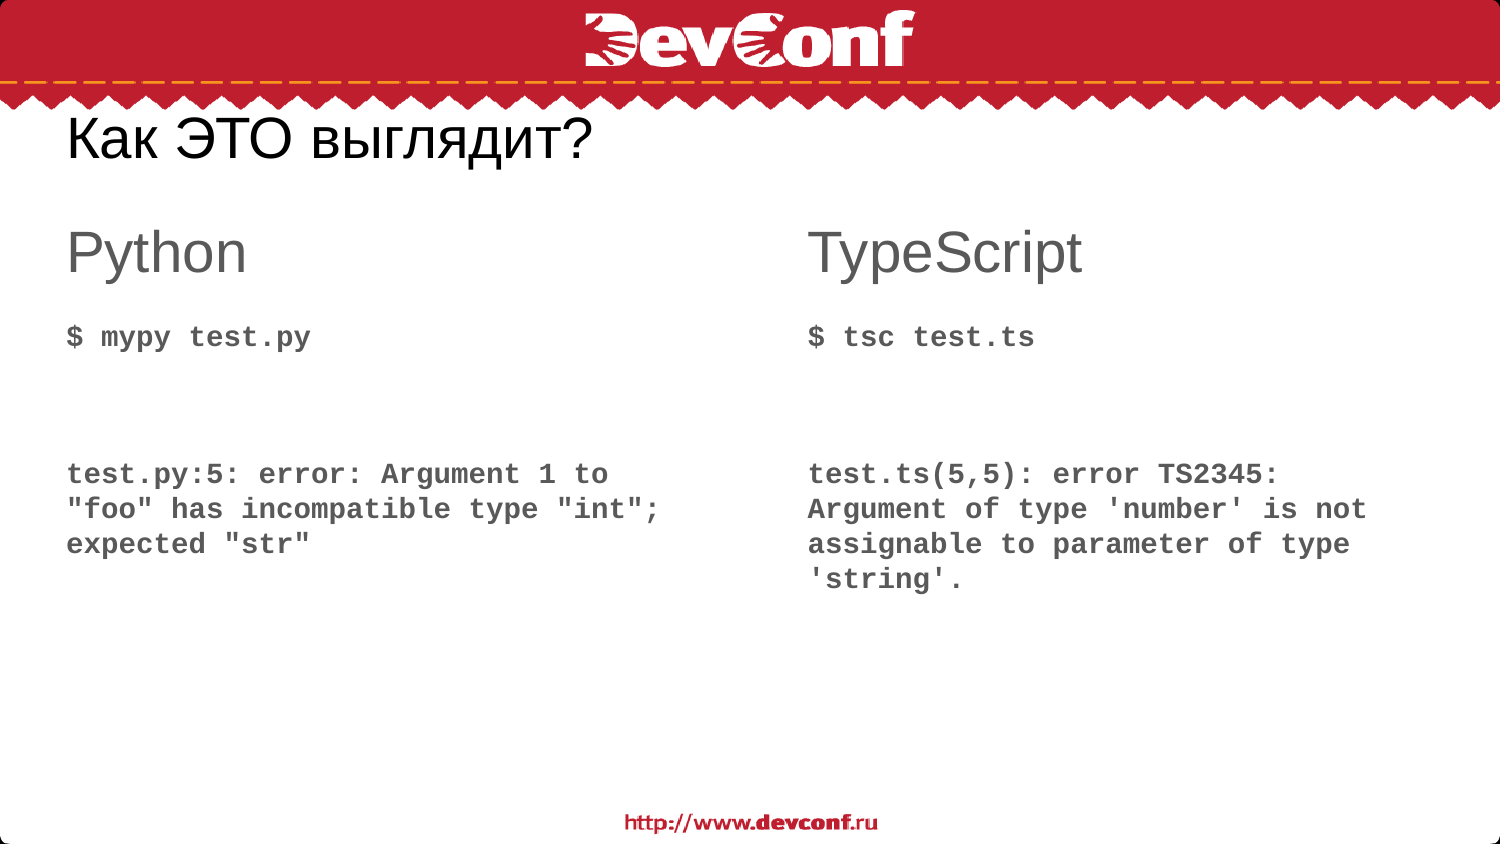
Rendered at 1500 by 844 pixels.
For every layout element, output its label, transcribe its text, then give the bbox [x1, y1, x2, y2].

picture [0, 0, 1500, 844]
list TypeScript $ tsc test.ts test.ts(5,5): error TS2345: Argument of type 'number' is not assignable to parameter of type 'string'. [792, 189, 1449, 750]
list Python $ mypy test.py test.py:5: error: Argument 1 to "foo" has incompatible type "int"; expected "str" [51, 189, 708, 750]
title Как ЭТО выглядит? [51, 85, 1449, 180]
